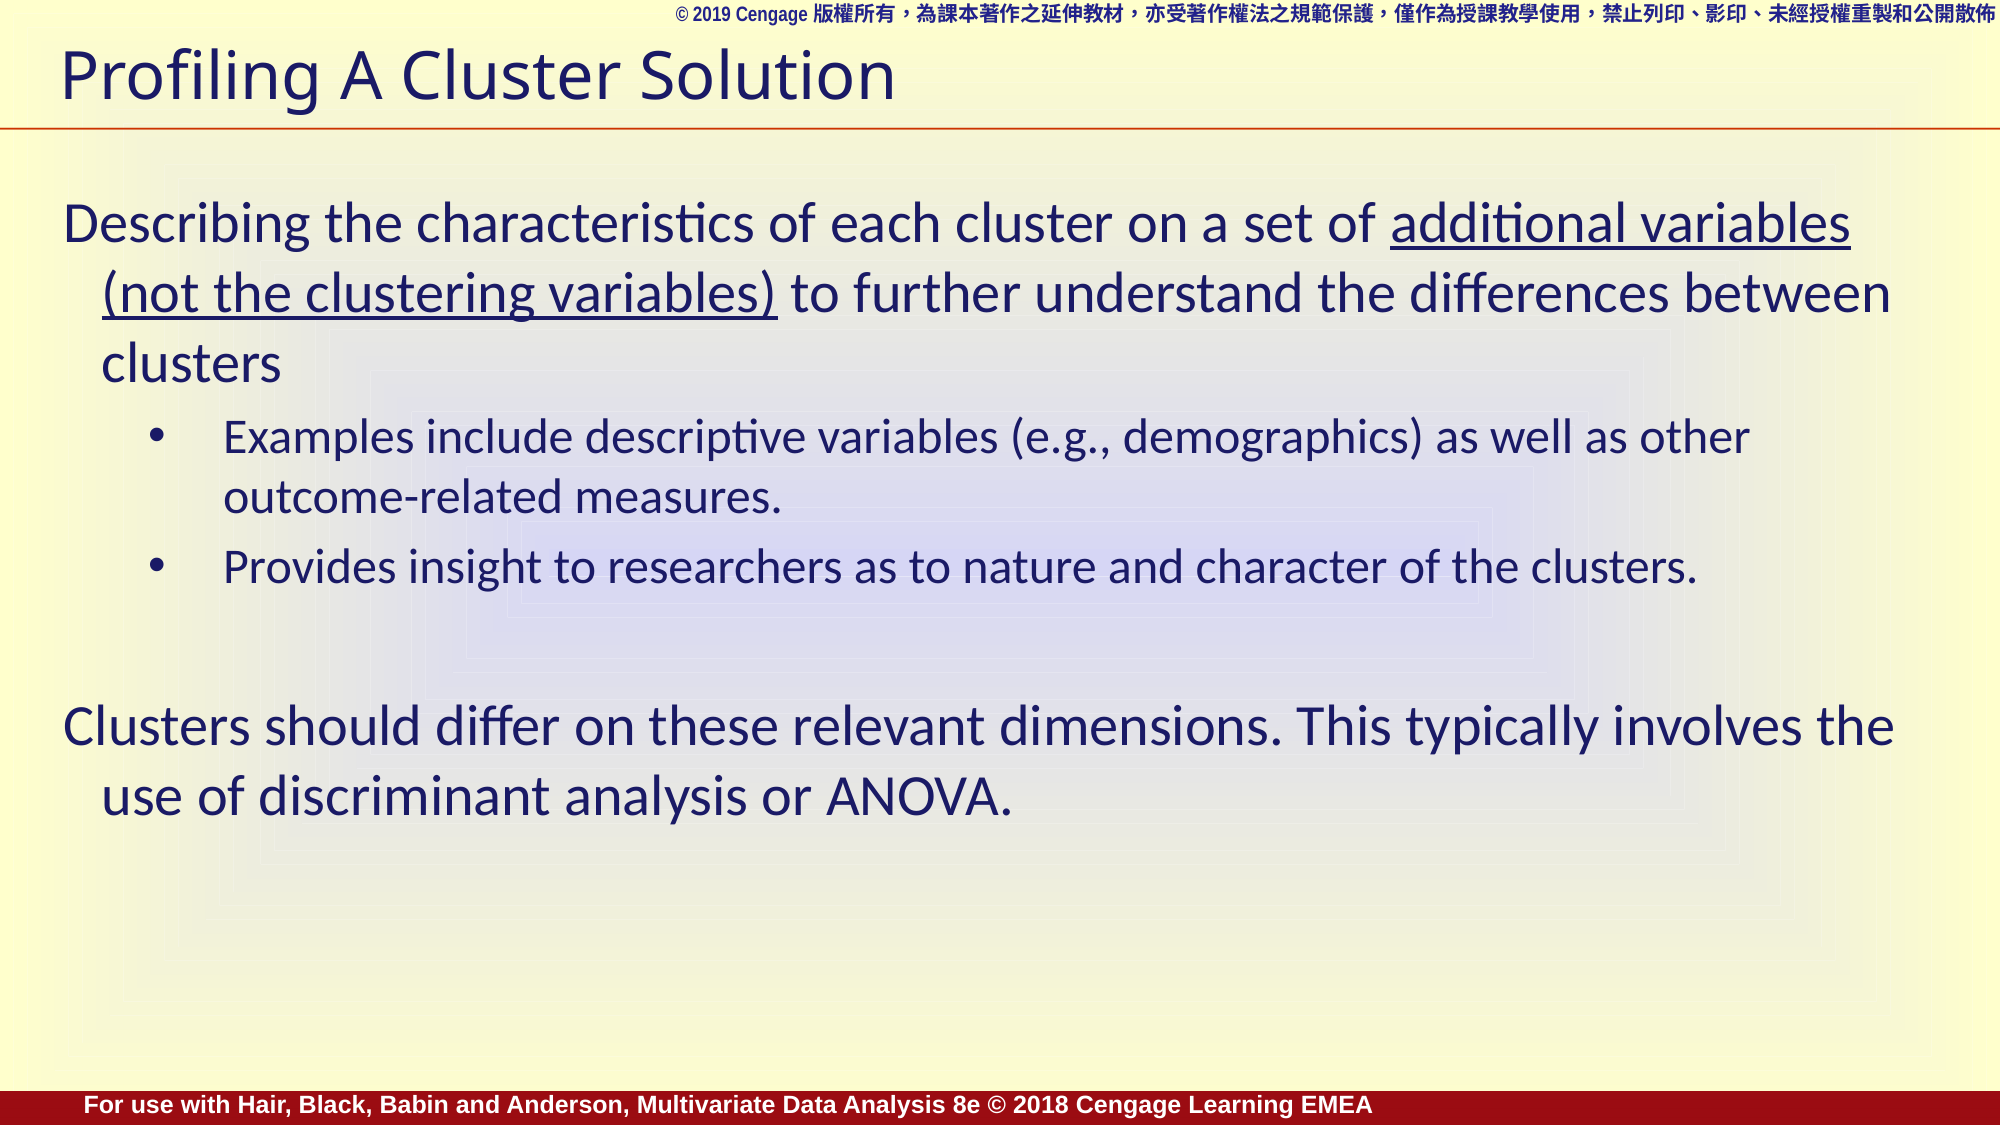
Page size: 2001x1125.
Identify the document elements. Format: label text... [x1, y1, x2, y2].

text_box For use with Hair, Black, Babin and Anderson, Multivariate Data Analysis 8e © 2018 Cengage Learning EMEA [0, 1081, 1519, 1125]
picture [1519, 1091, 2000, 1125]
title Profiling A Cluster Solution [44, 20, 1921, 126]
list Describing the characteristics of each cluster on a set of additional variables (not the clustering variables) to further understand the differences between clusters Examples include descriptive variables (e.g., demographics) as well as other outcome-related measures. Provides insight to researchers as to nature and character of the clusters. Clusters should differ on these relevant dimensions. This typically involves the use of discriminant analysis or ANOVA. [48, 176, 1914, 934]
